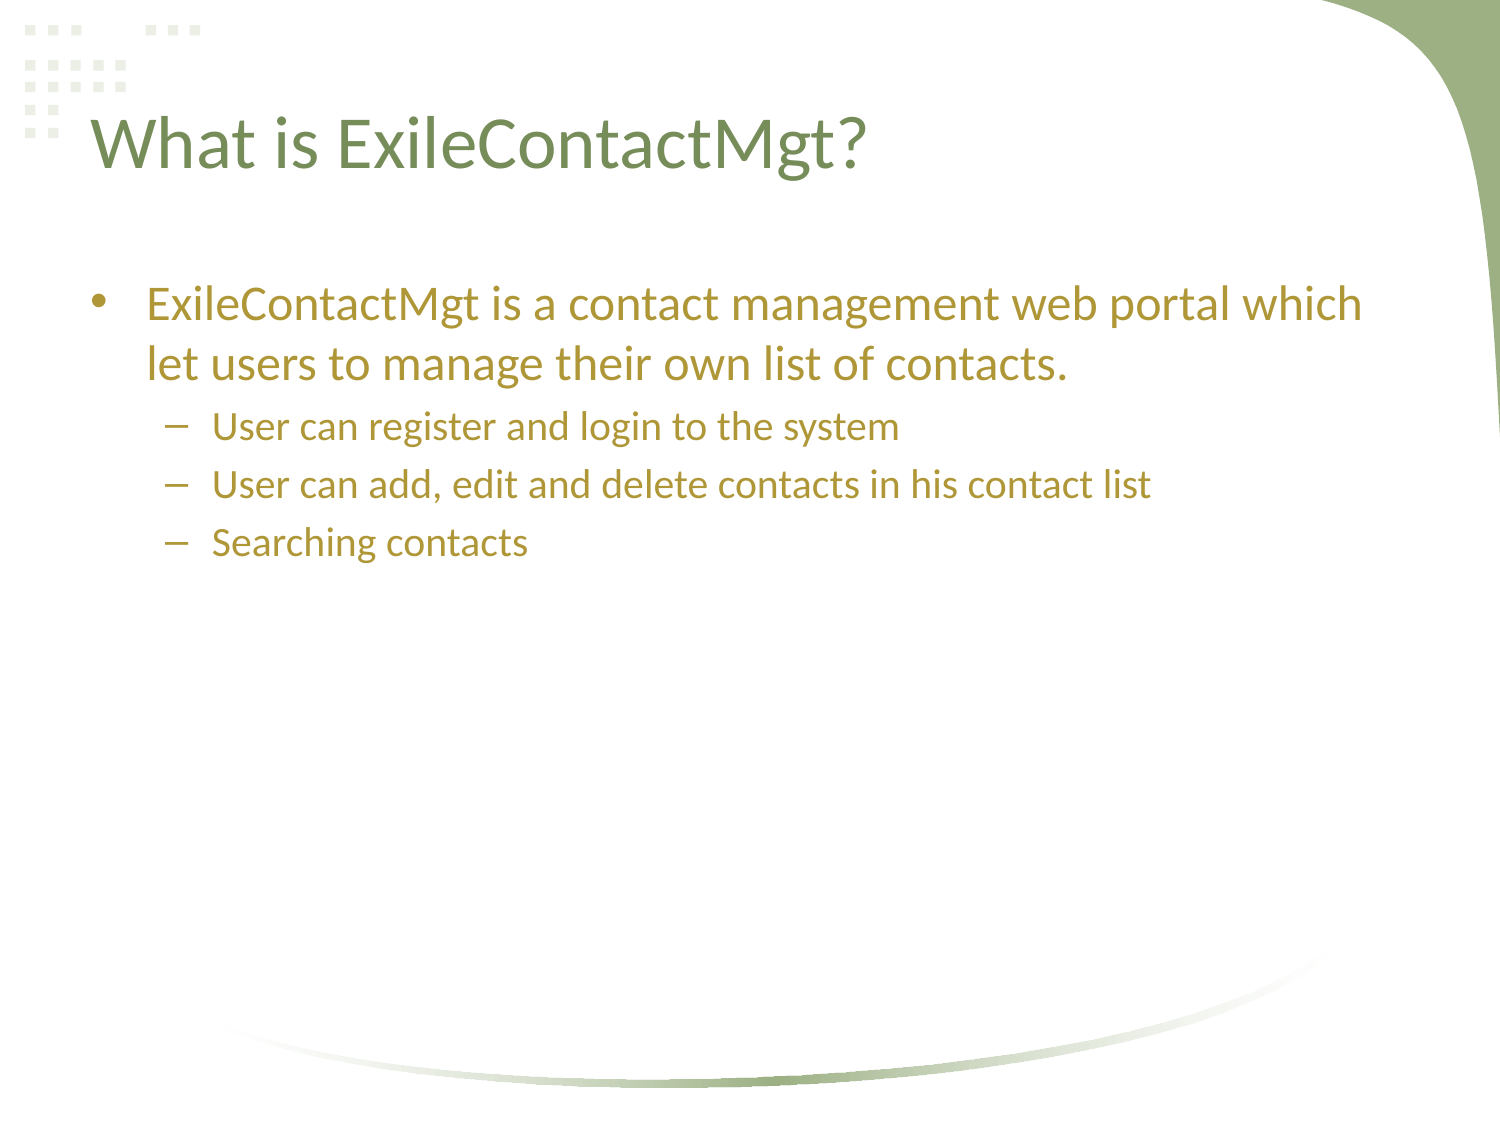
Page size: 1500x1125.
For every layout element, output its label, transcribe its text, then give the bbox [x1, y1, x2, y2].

title What is ExileContactMgt? [75, 45, 1425, 233]
list ExileContactMgt is a contact management web portal which let users to manage their own list of contacts. User can register and login to the system User can add, edit and delete contacts in his contact list Searching contacts [75, 262, 1425, 1005]
